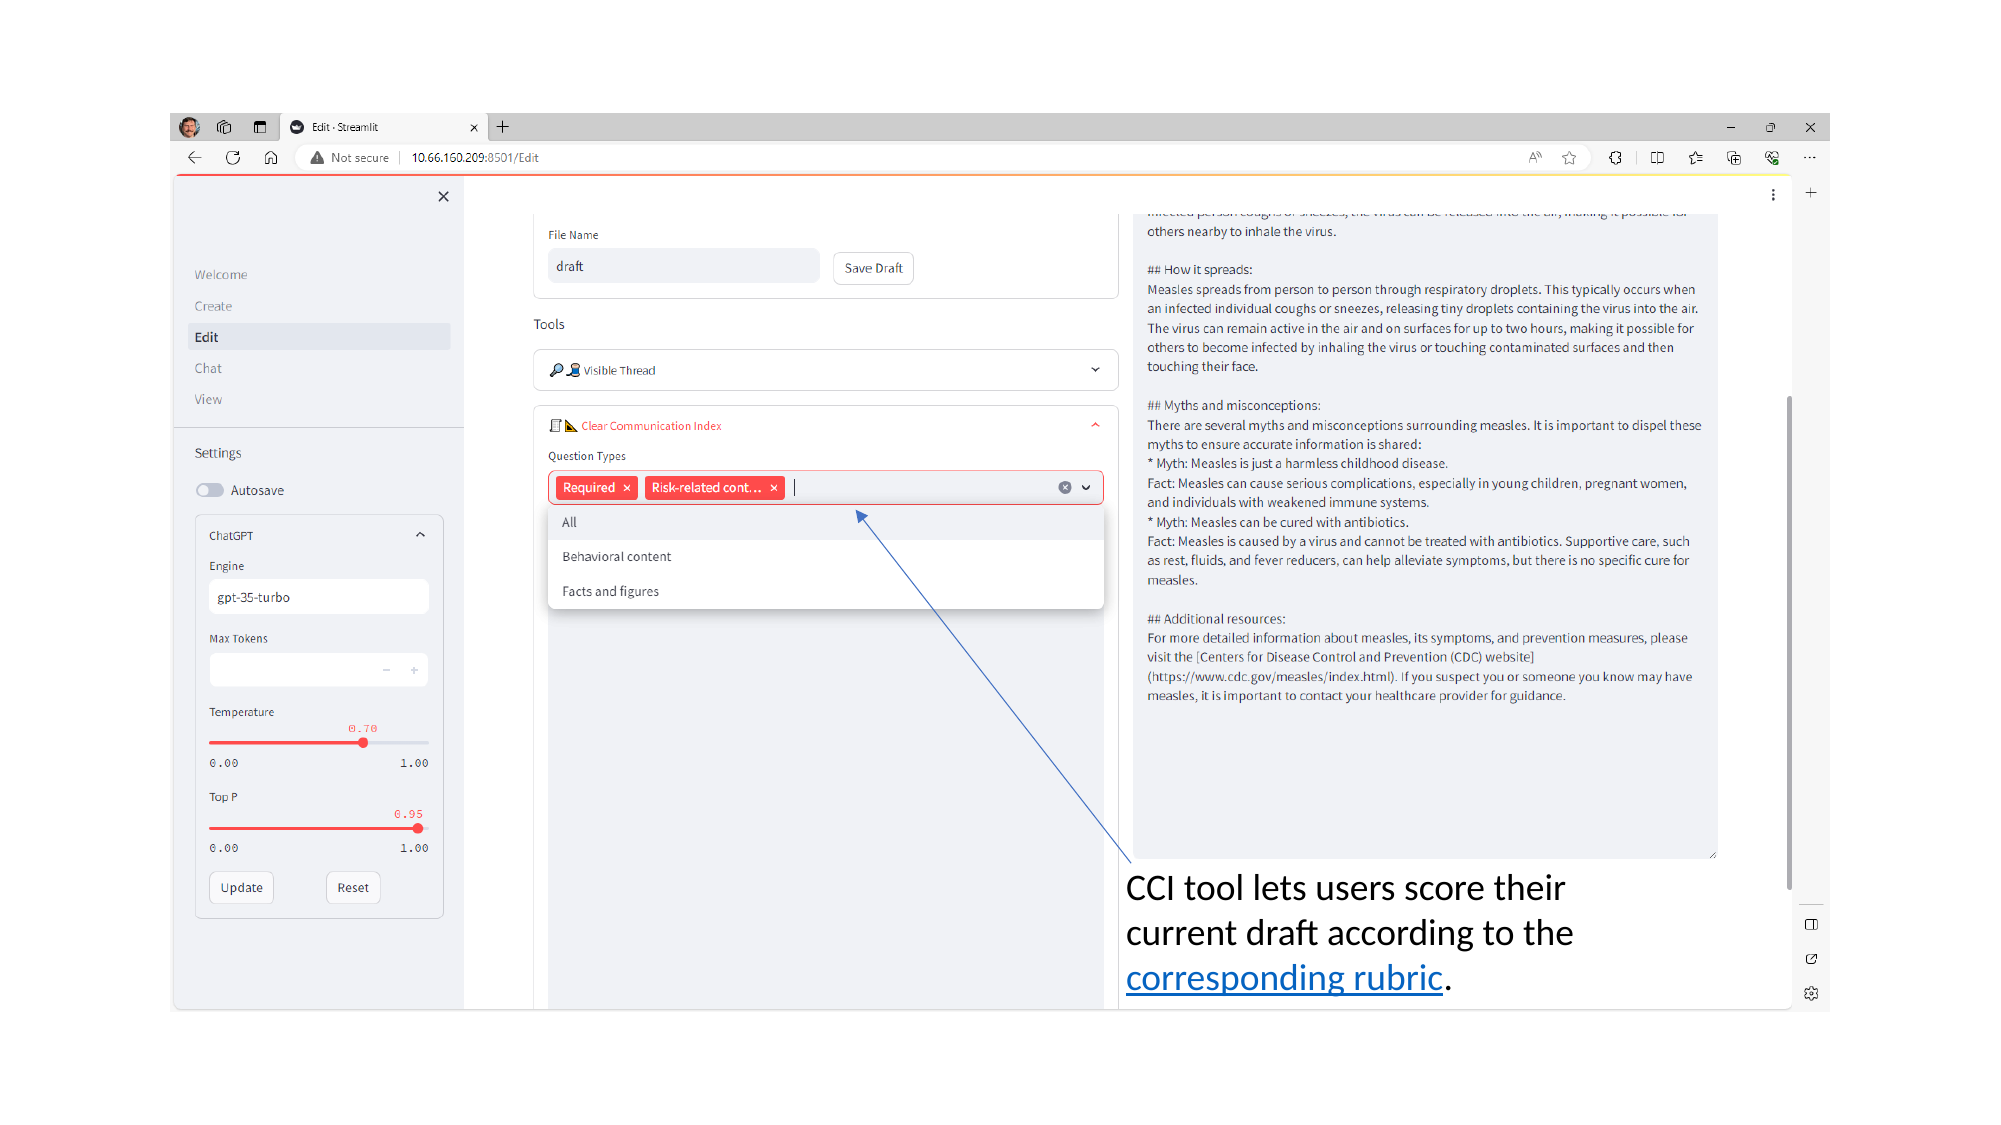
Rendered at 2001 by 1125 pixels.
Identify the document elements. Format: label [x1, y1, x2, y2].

text_box [855, 509, 1132, 864]
list [170, 113, 1830, 1012]
